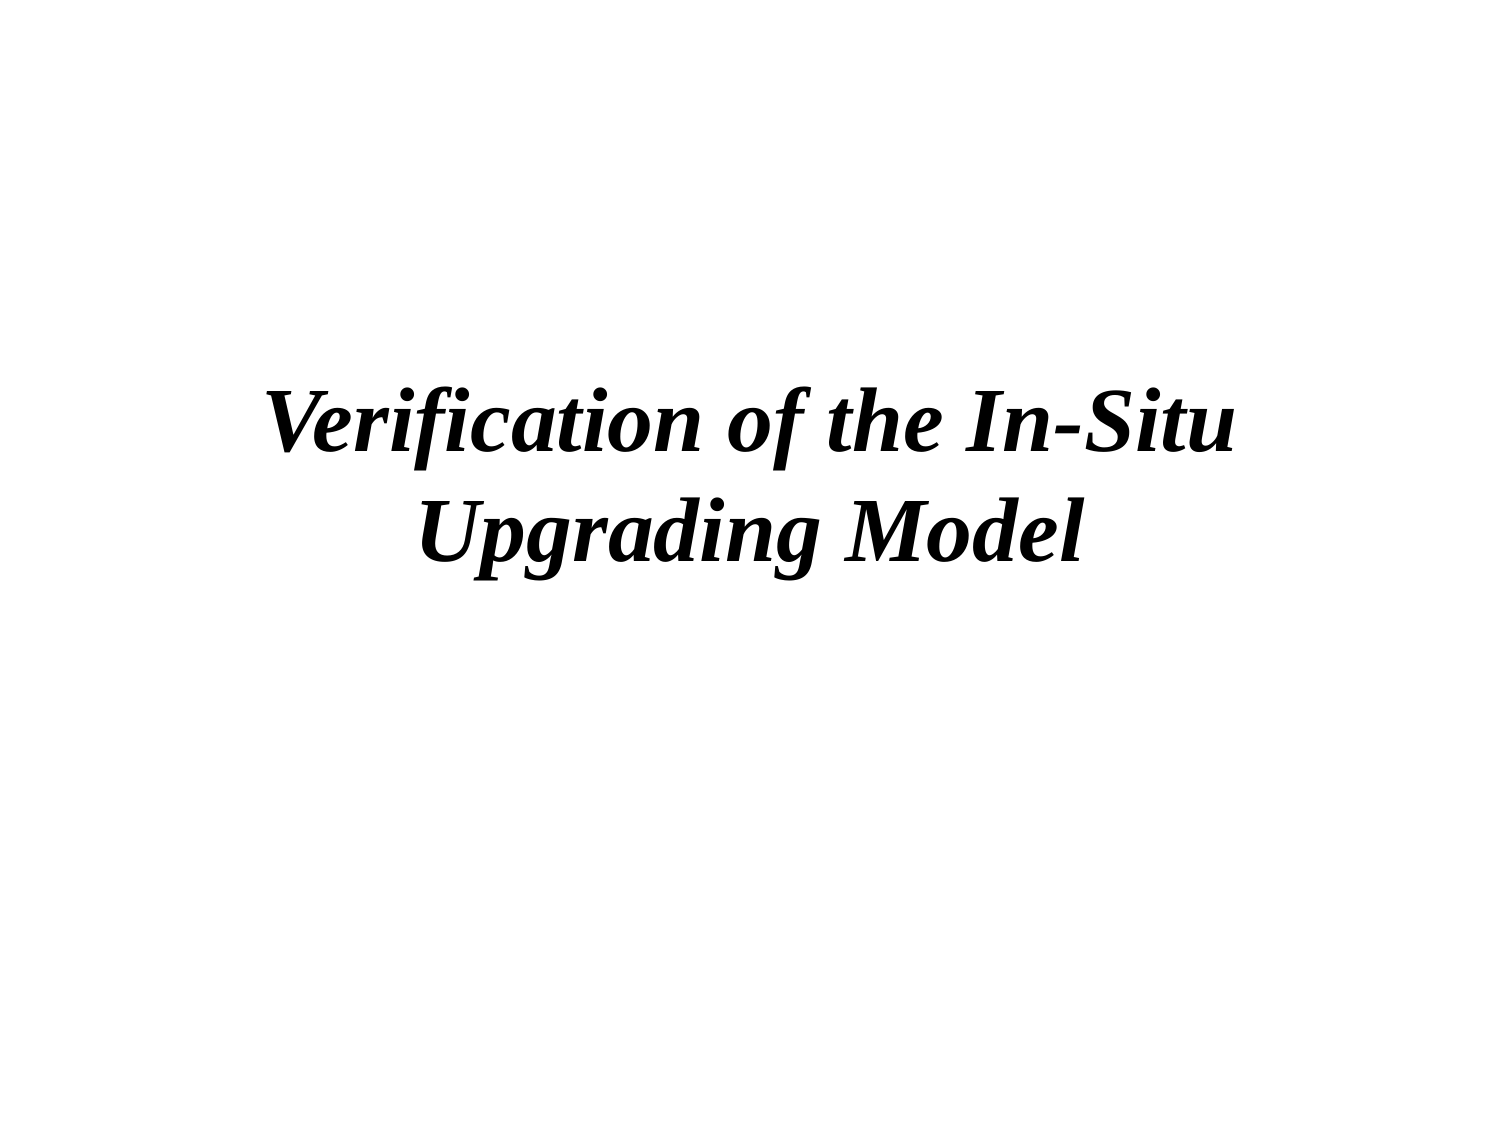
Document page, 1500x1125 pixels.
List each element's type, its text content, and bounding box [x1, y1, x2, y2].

title Verification of the In-Situ Upgrading Model [112, 349, 1388, 591]
